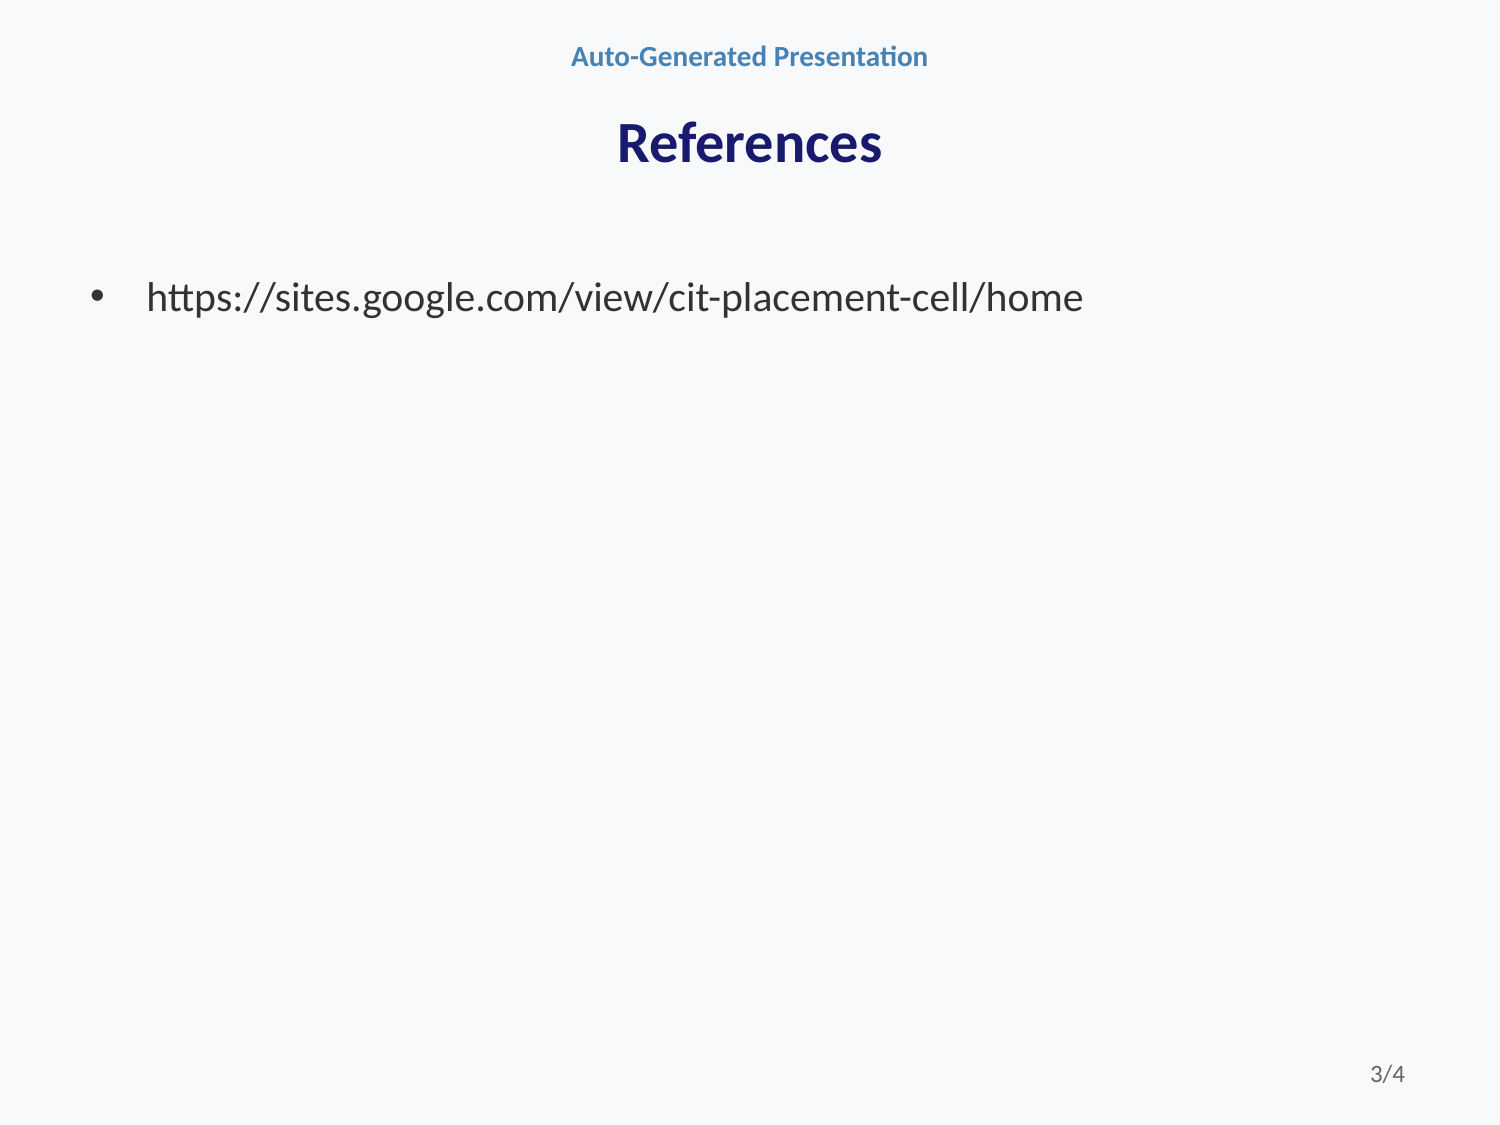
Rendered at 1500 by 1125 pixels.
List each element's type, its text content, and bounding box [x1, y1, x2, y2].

list https://sites.google.com/view/cit-placement-cell/home [75, 262, 1425, 1005]
text_box Auto-Generated Presentation [556, 29, 944, 80]
text_box 3/4 [1354, 1050, 1420, 1095]
title References [75, 45, 1425, 233]
